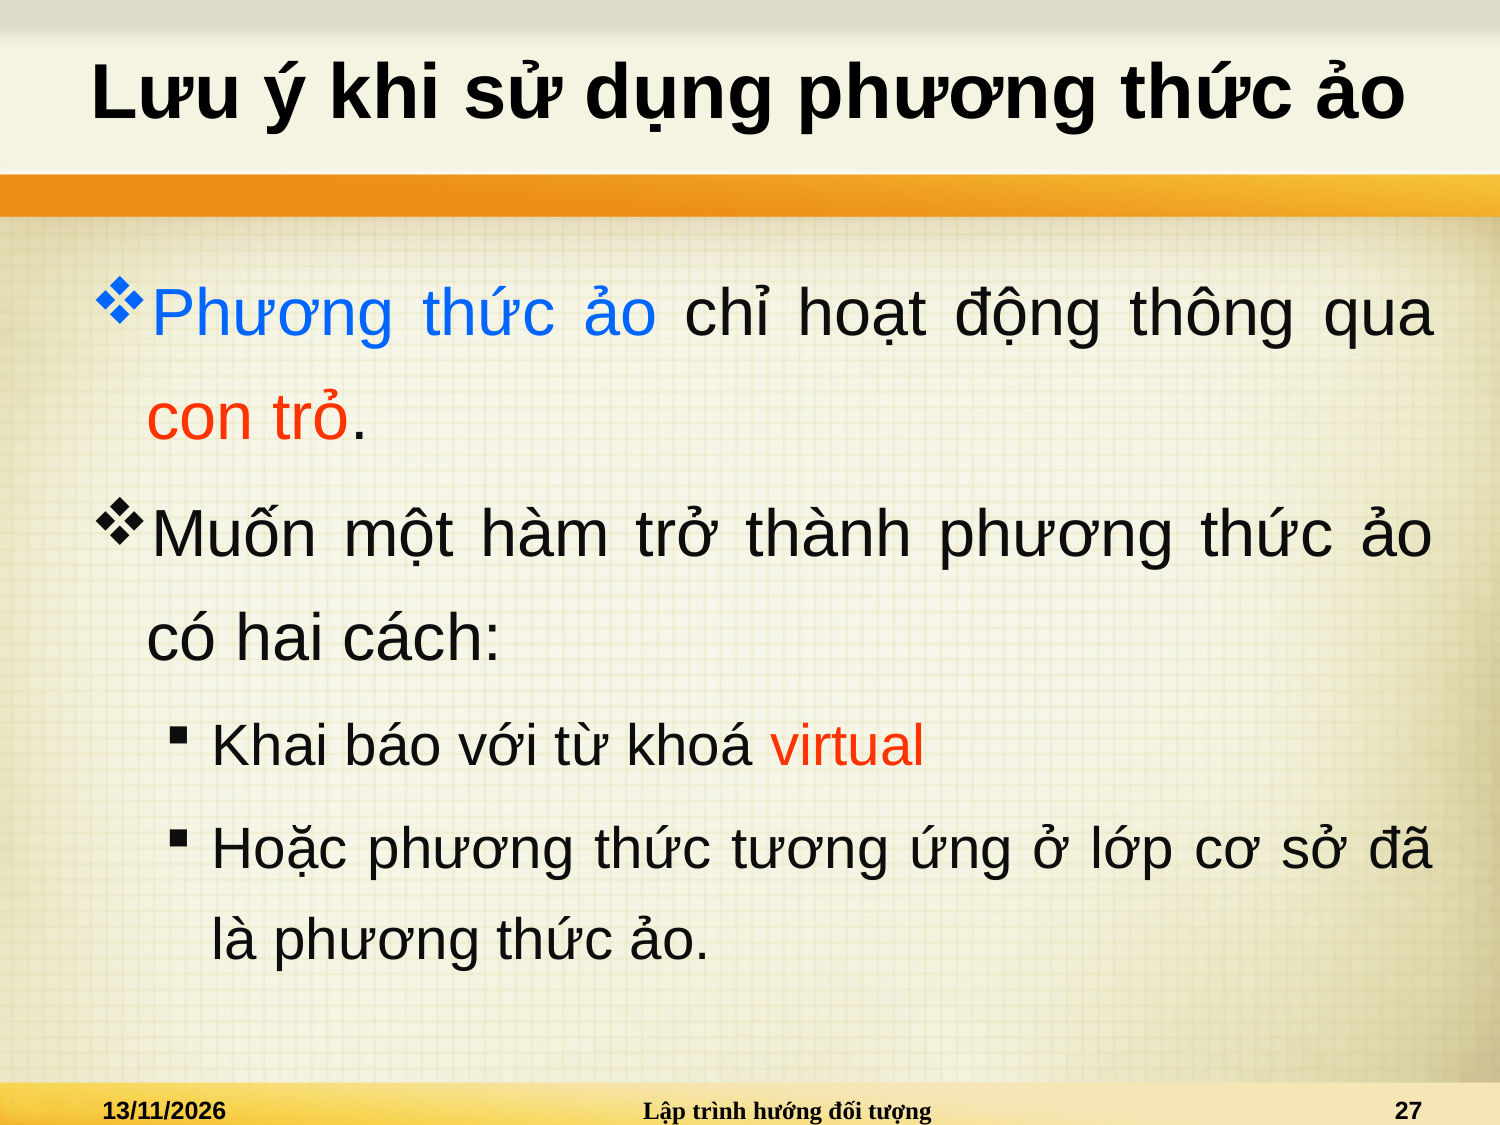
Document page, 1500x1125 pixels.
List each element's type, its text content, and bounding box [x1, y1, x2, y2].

list Phương thức ảo chỉ hoạt động thông qua con trỏ. Muốn một hàm trở thành phương thức ảo có hai cách: Khai báo với từ khoá virtual Hoặc phương thức tương ứng ở lớp cơ sở đã là phương thức ảo. [75, 237, 1450, 1046]
slide_number 27 [1087, 1087, 1438, 1125]
footer Lập trình hướng đối tượng [549, 1087, 1025, 1125]
picture [0, 175, 1500, 1125]
title Lưu ý khi sử dụng phương thức ảo [0, 0, 1500, 175]
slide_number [87, 1087, 438, 1125]
